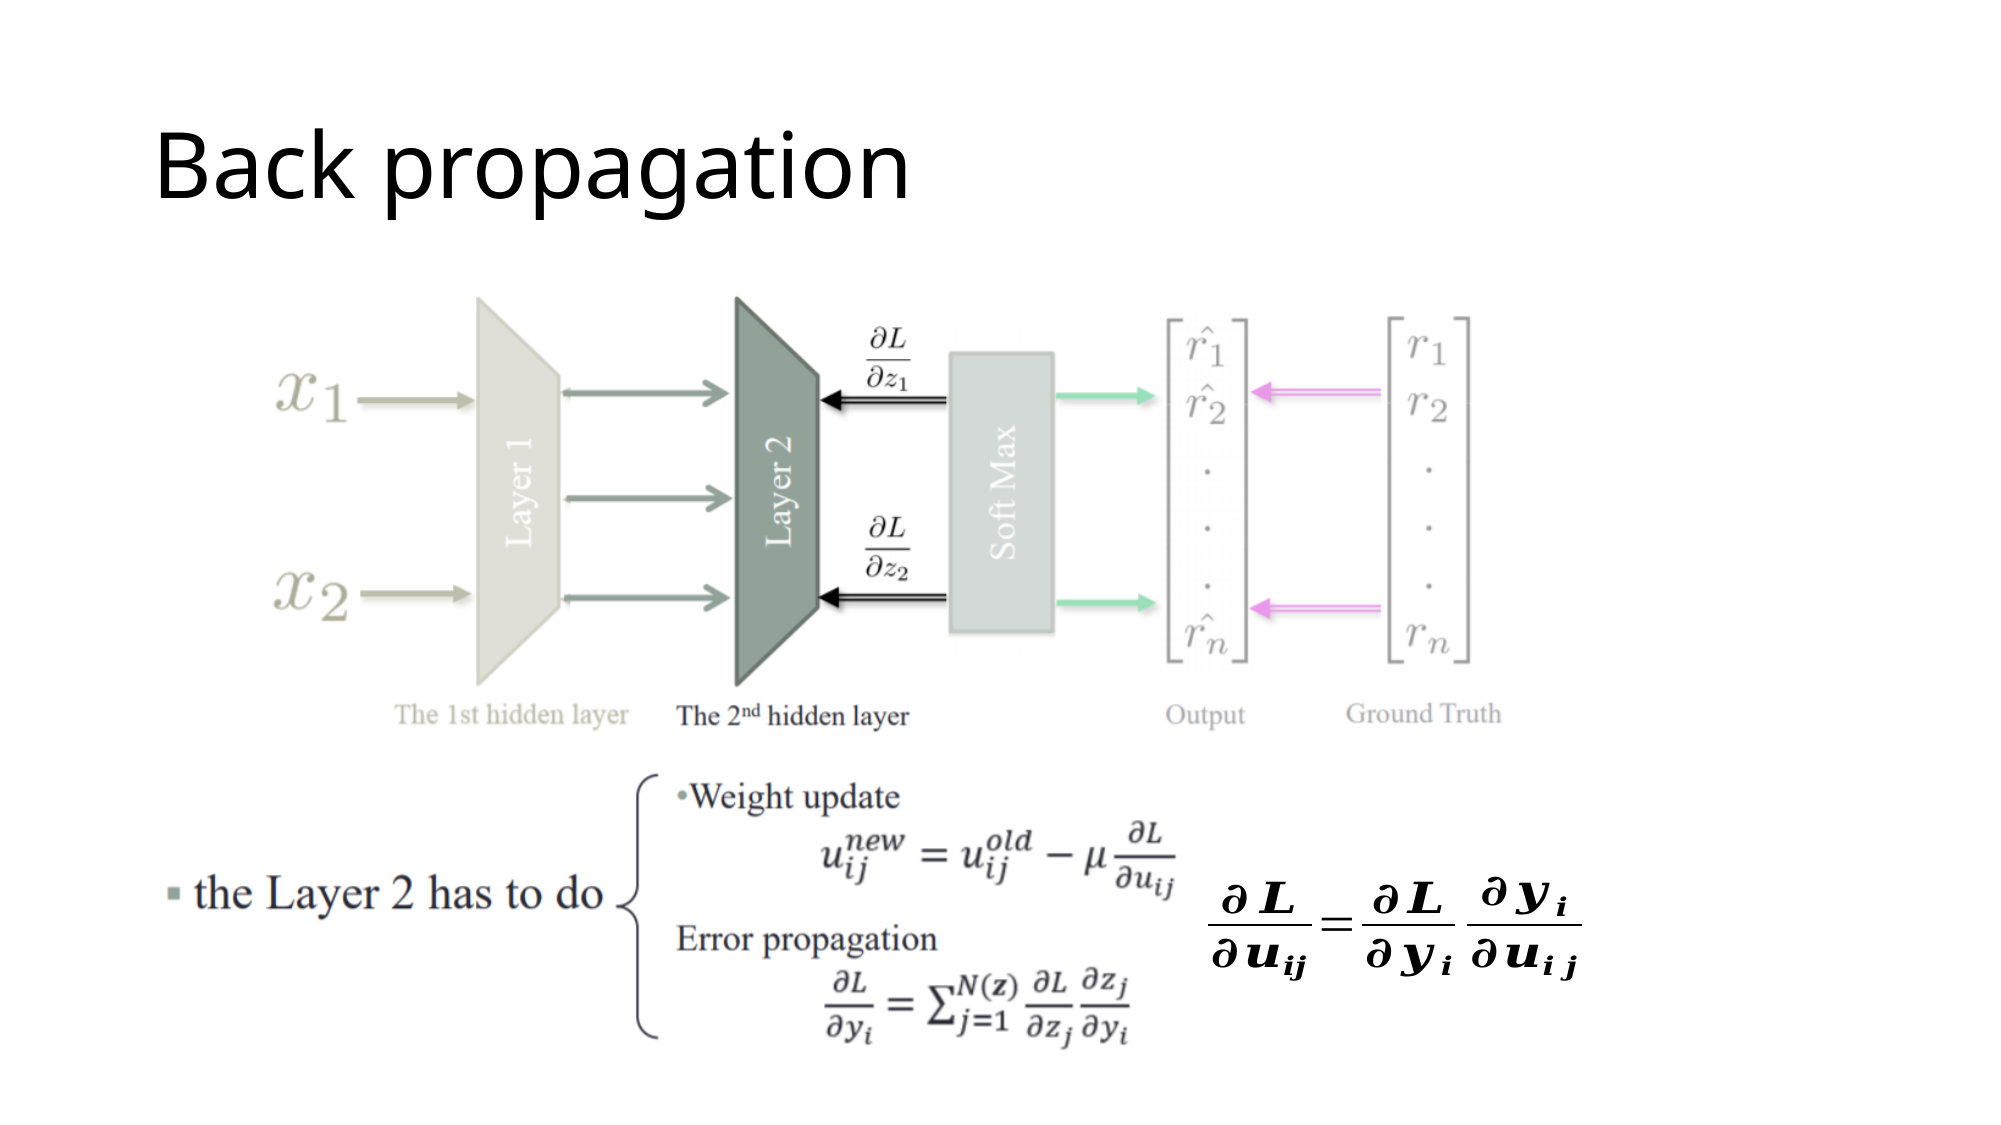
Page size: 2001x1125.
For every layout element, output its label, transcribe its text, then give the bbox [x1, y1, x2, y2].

picture [137, 270, 1525, 1066]
title Back propagation [137, 59, 1863, 278]
